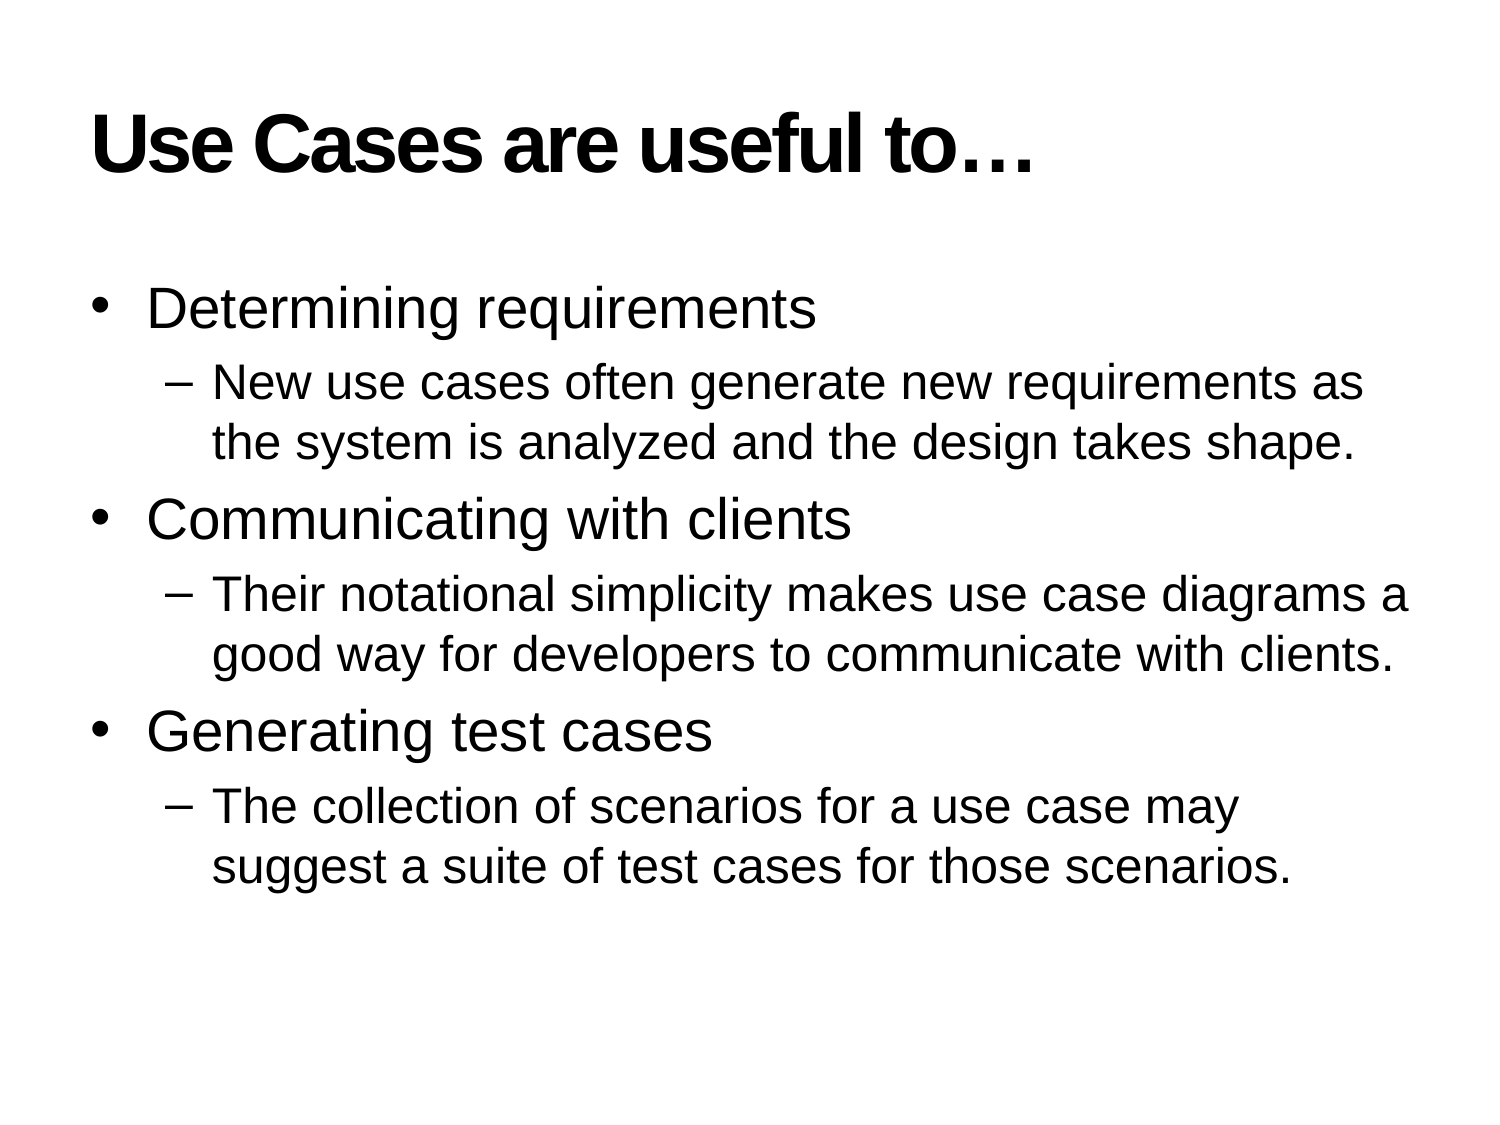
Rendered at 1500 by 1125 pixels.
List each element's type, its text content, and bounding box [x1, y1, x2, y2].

title Use Cases are useful to… [75, 45, 1425, 233]
list Determining requirements New use cases often generate new requirements as the system is analyzed and the design takes shape. Communicating with clients Their notational simplicity makes use case diagrams a good way for developers to communicate with clients. Generating test cases The collection of scenarios for a use case may suggest a suite of test cases for those scenarios. [75, 262, 1425, 1005]
